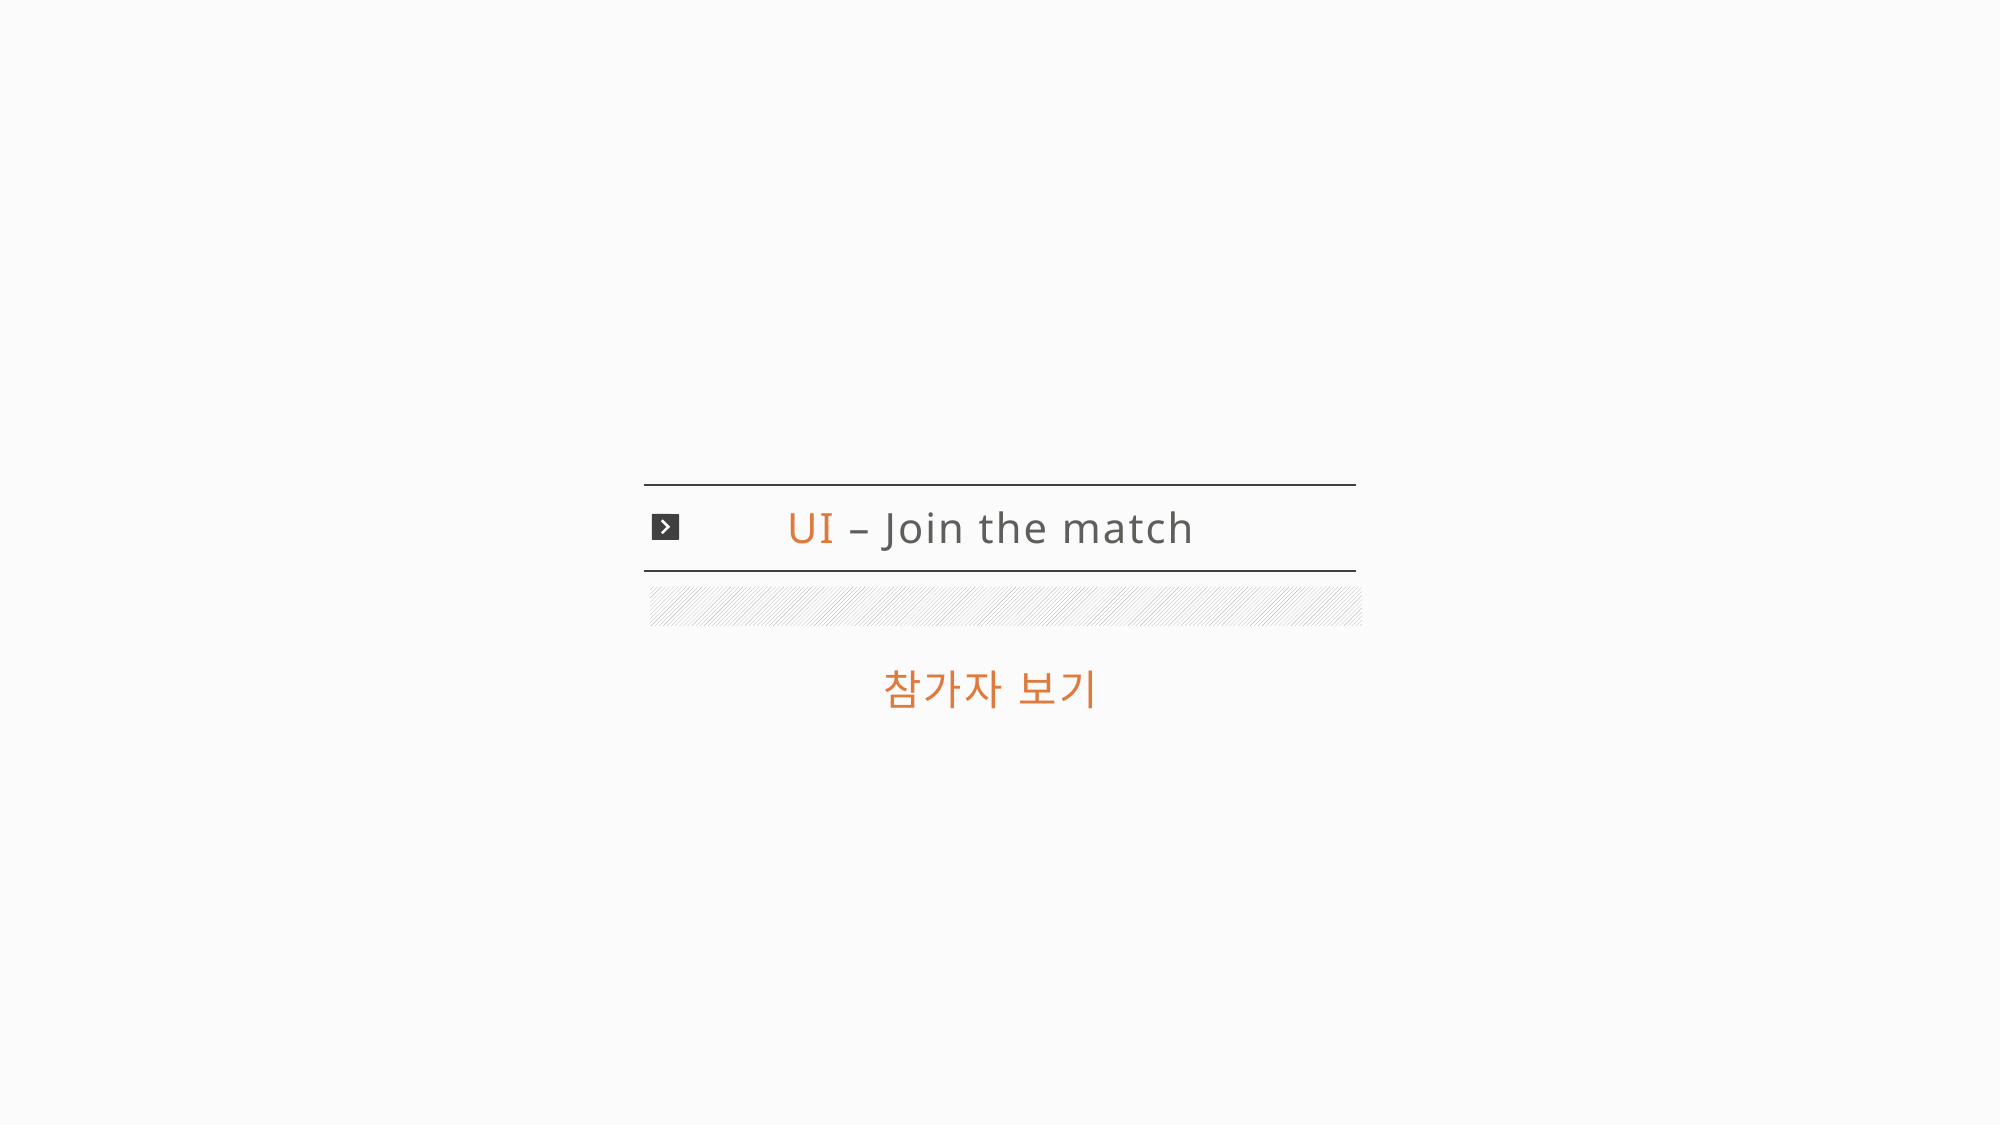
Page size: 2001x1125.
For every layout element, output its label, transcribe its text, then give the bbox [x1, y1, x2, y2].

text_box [651, 513, 680, 540]
text_box [649, 586, 1363, 627]
text_box UI – Join the match [651, 494, 1330, 560]
text_box 참가자 보기 [651, 656, 1330, 722]
